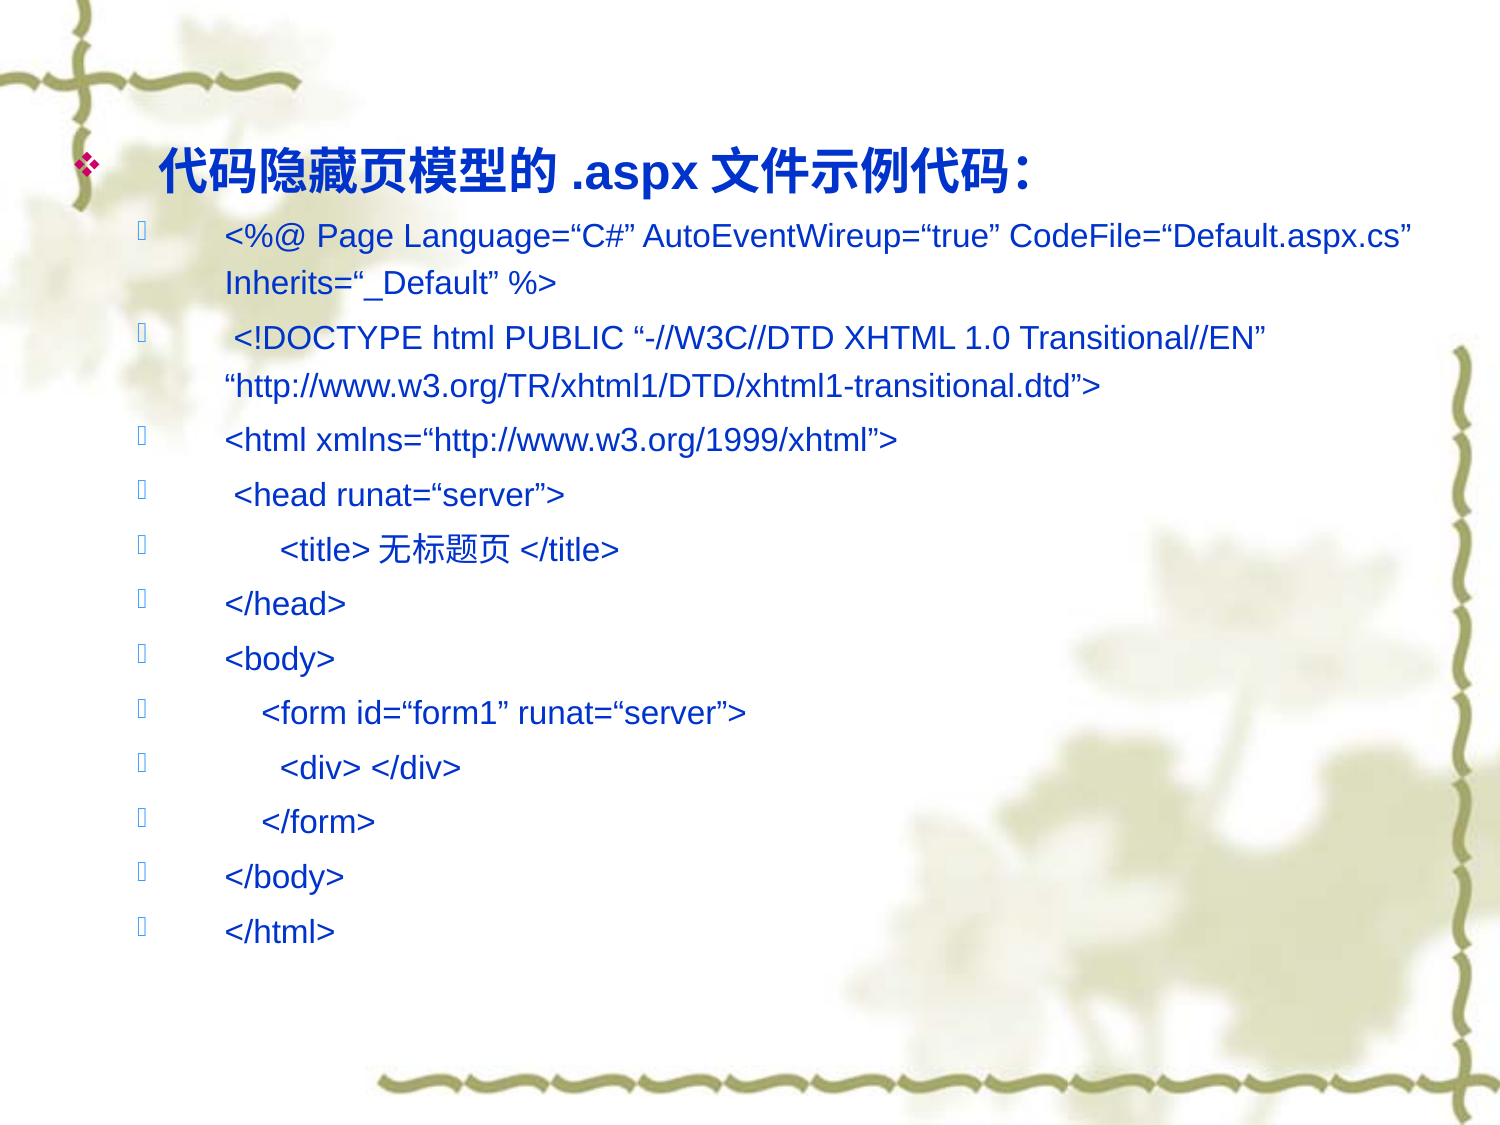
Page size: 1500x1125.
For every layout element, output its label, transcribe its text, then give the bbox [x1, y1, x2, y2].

picture [0, 0, 1500, 1125]
list 代码隐藏页模型的.aspx文件示例代码： <%@ Page Language=“C#” AutoEventWireup=“true” CodeFile=“Default.aspx.cs” Inherits=“_Default” %> <!DOCTYPE html PUBLIC “-//W3C//DTD XHTML 1.0 Transitional//EN” “http://www.w3.org/TR/xhtml1/DTD/xhtml1-transitional.dtd”> <html xmlns=“http://www.w3.org/1999/xhtml”> <head runat=“server”> <title>无标题页</title> </head> <body> <form id=“form1” runat=“server”> <div> </div> </form> </body> </html> [61, 126, 1457, 1030]
